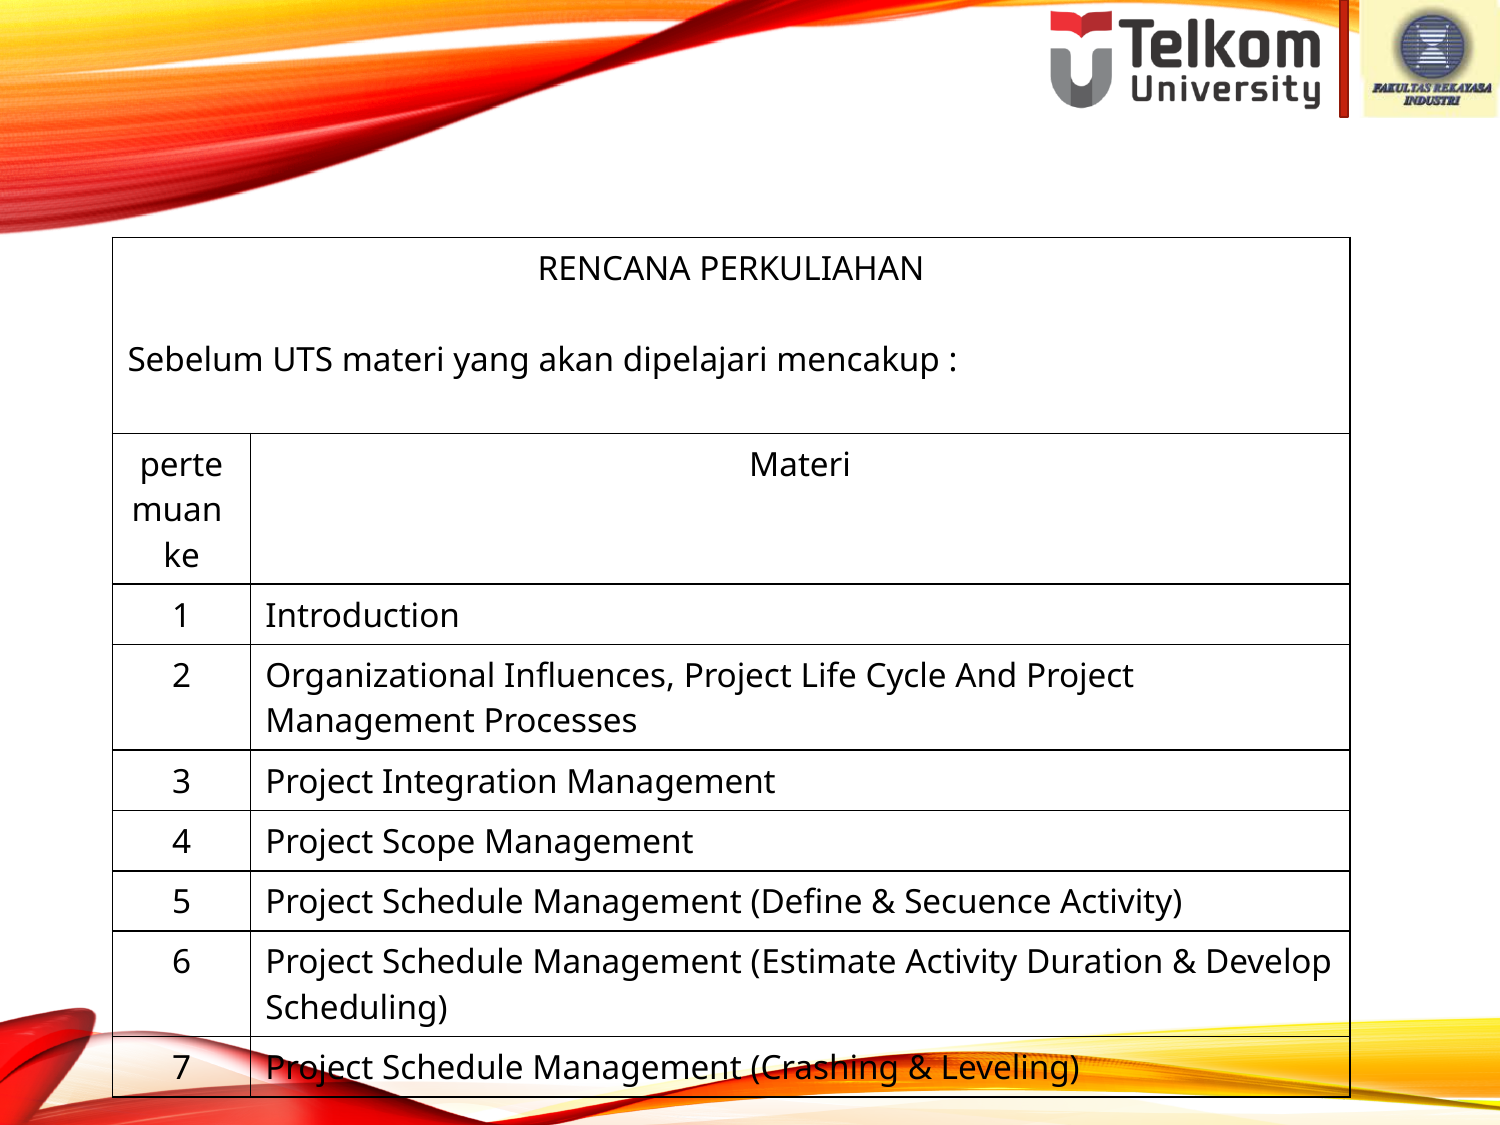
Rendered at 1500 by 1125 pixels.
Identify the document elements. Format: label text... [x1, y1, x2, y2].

table_cell 3 [113, 751, 250, 810]
table_cell Project Integration Management [251, 751, 1349, 810]
picture [0, 0, 1500, 237]
table_cell Project Scope Management [251, 811, 1349, 870]
table_cell Organizational Influences, Project Life Cycle And Project Management Processes [251, 645, 1349, 749]
table_header RENCANA PERKULIAHAN Sebelum UTS materi yang akan dipelajari mencakup : [113, 238, 1349, 433]
table_cell 1 [113, 585, 250, 644]
table_cell 7 [113, 1037, 250, 1096]
table_cell 6 [113, 932, 250, 1036]
table_cell Materi [251, 434, 1349, 583]
table_cell Introduction [251, 585, 1349, 644]
table_cell Project Schedule Management (Define & Secuence Activity) [251, 872, 1349, 930]
table_cell 2 [113, 645, 250, 749]
table_cell Project Schedule Management (Estimate Activity Duration & Develop Scheduling) [251, 932, 1349, 1036]
table_cell 4 [113, 811, 250, 870]
table_cell 5 [113, 872, 250, 930]
picture [0, 1007, 1500, 1125]
table_cell Project Schedule Management (Crashing & Leveling) [251, 1037, 1349, 1096]
table_cell pertemuan ke [113, 434, 250, 583]
